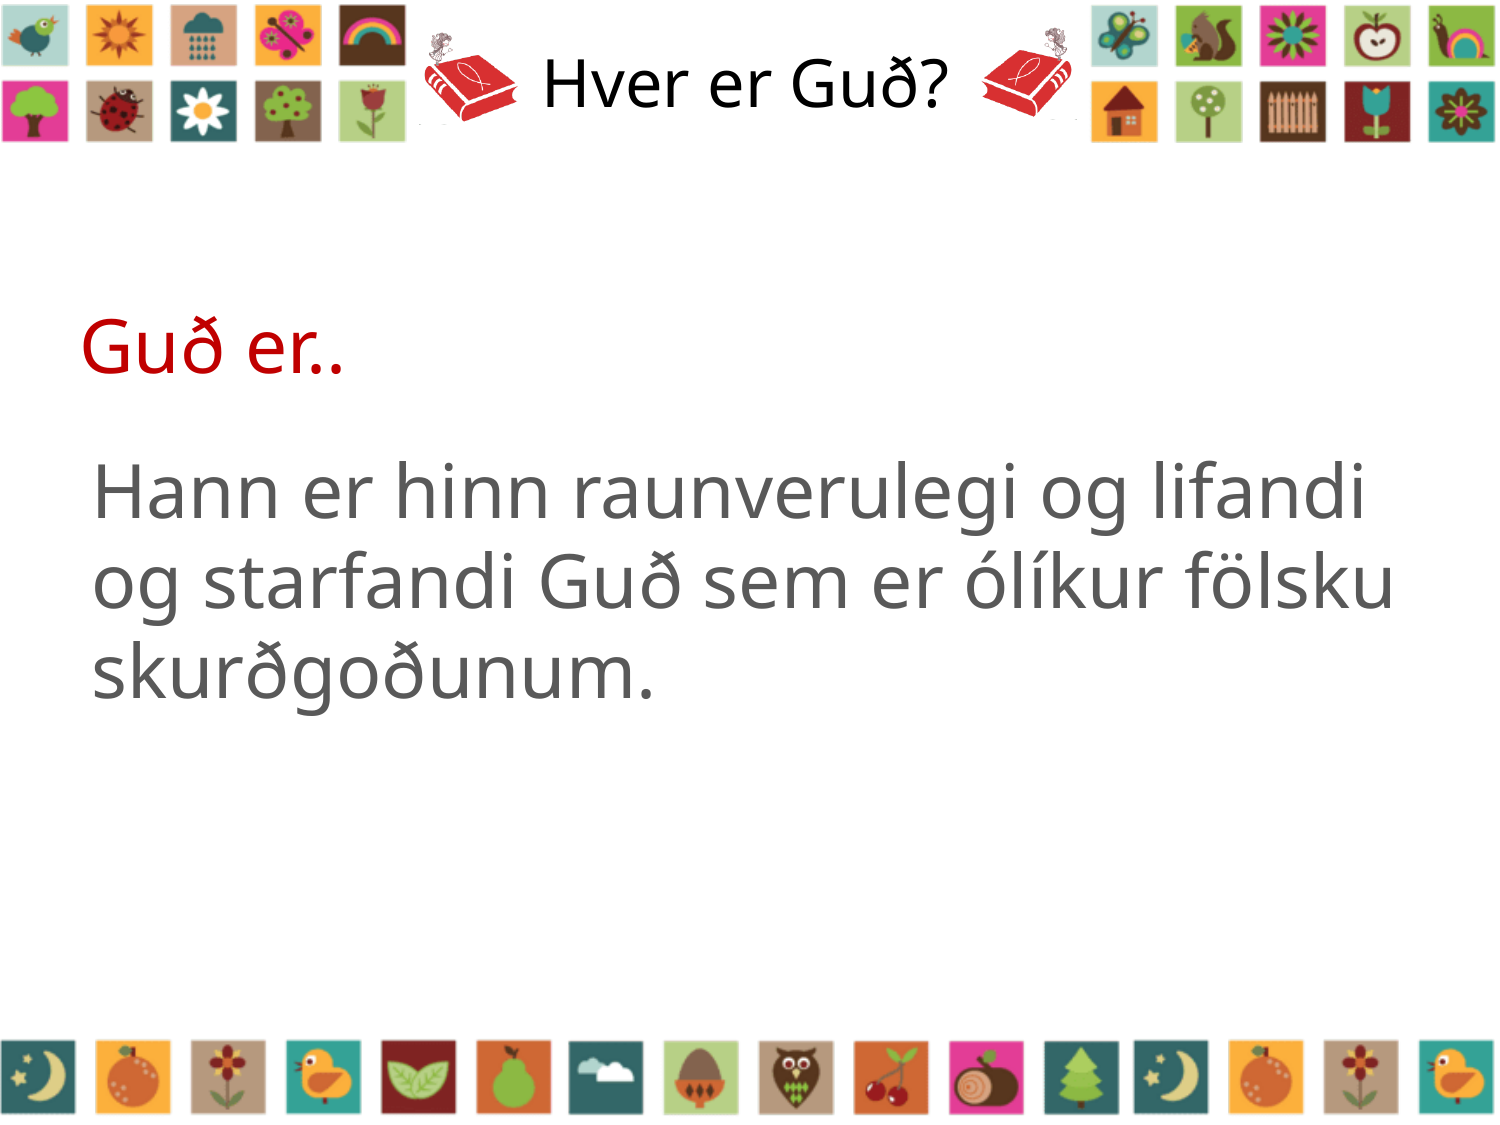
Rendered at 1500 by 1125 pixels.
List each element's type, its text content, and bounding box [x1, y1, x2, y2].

text_box Guð er.. [64, 290, 1412, 396]
picture [0, 3, 550, 150]
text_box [0, 1028, 1500, 1118]
picture [950, 3, 1500, 150]
text_box Hver er Guð? [552, 33, 1077, 129]
text_box Hann er hinn raunverulegi og lifandi og starfandi Guð sem er ólíkur fölsku skurðgoðunum. [76, 436, 1424, 722]
